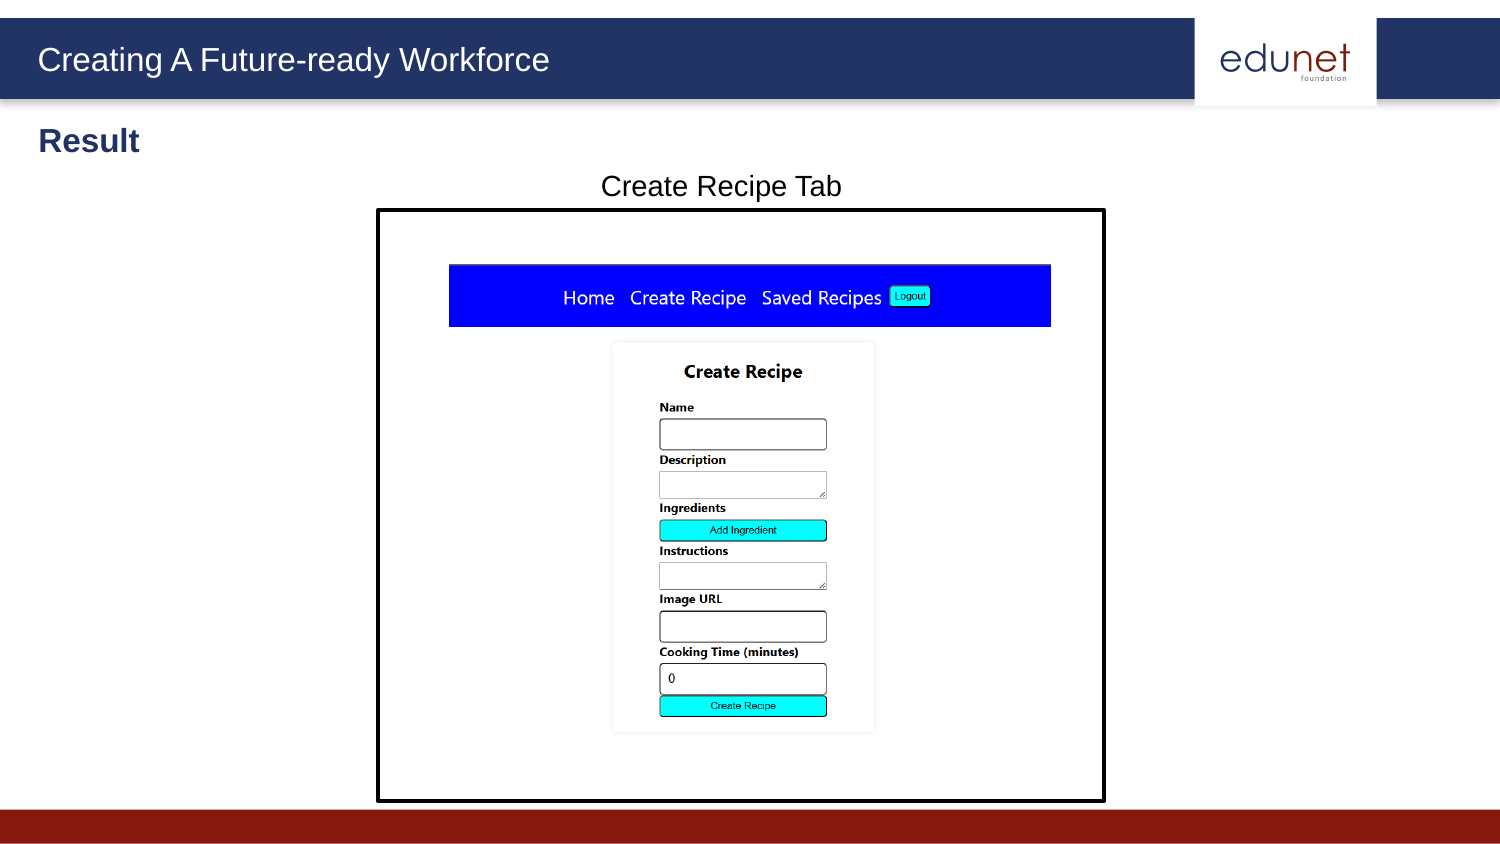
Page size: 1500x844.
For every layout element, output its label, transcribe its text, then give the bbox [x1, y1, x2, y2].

picture [1215, 38, 1356, 86]
picture [449, 264, 1051, 786]
text_box [376, 208, 1106, 803]
text_box Result [23, 112, 750, 167]
text_box Create Recipe Tab [586, 159, 897, 210]
